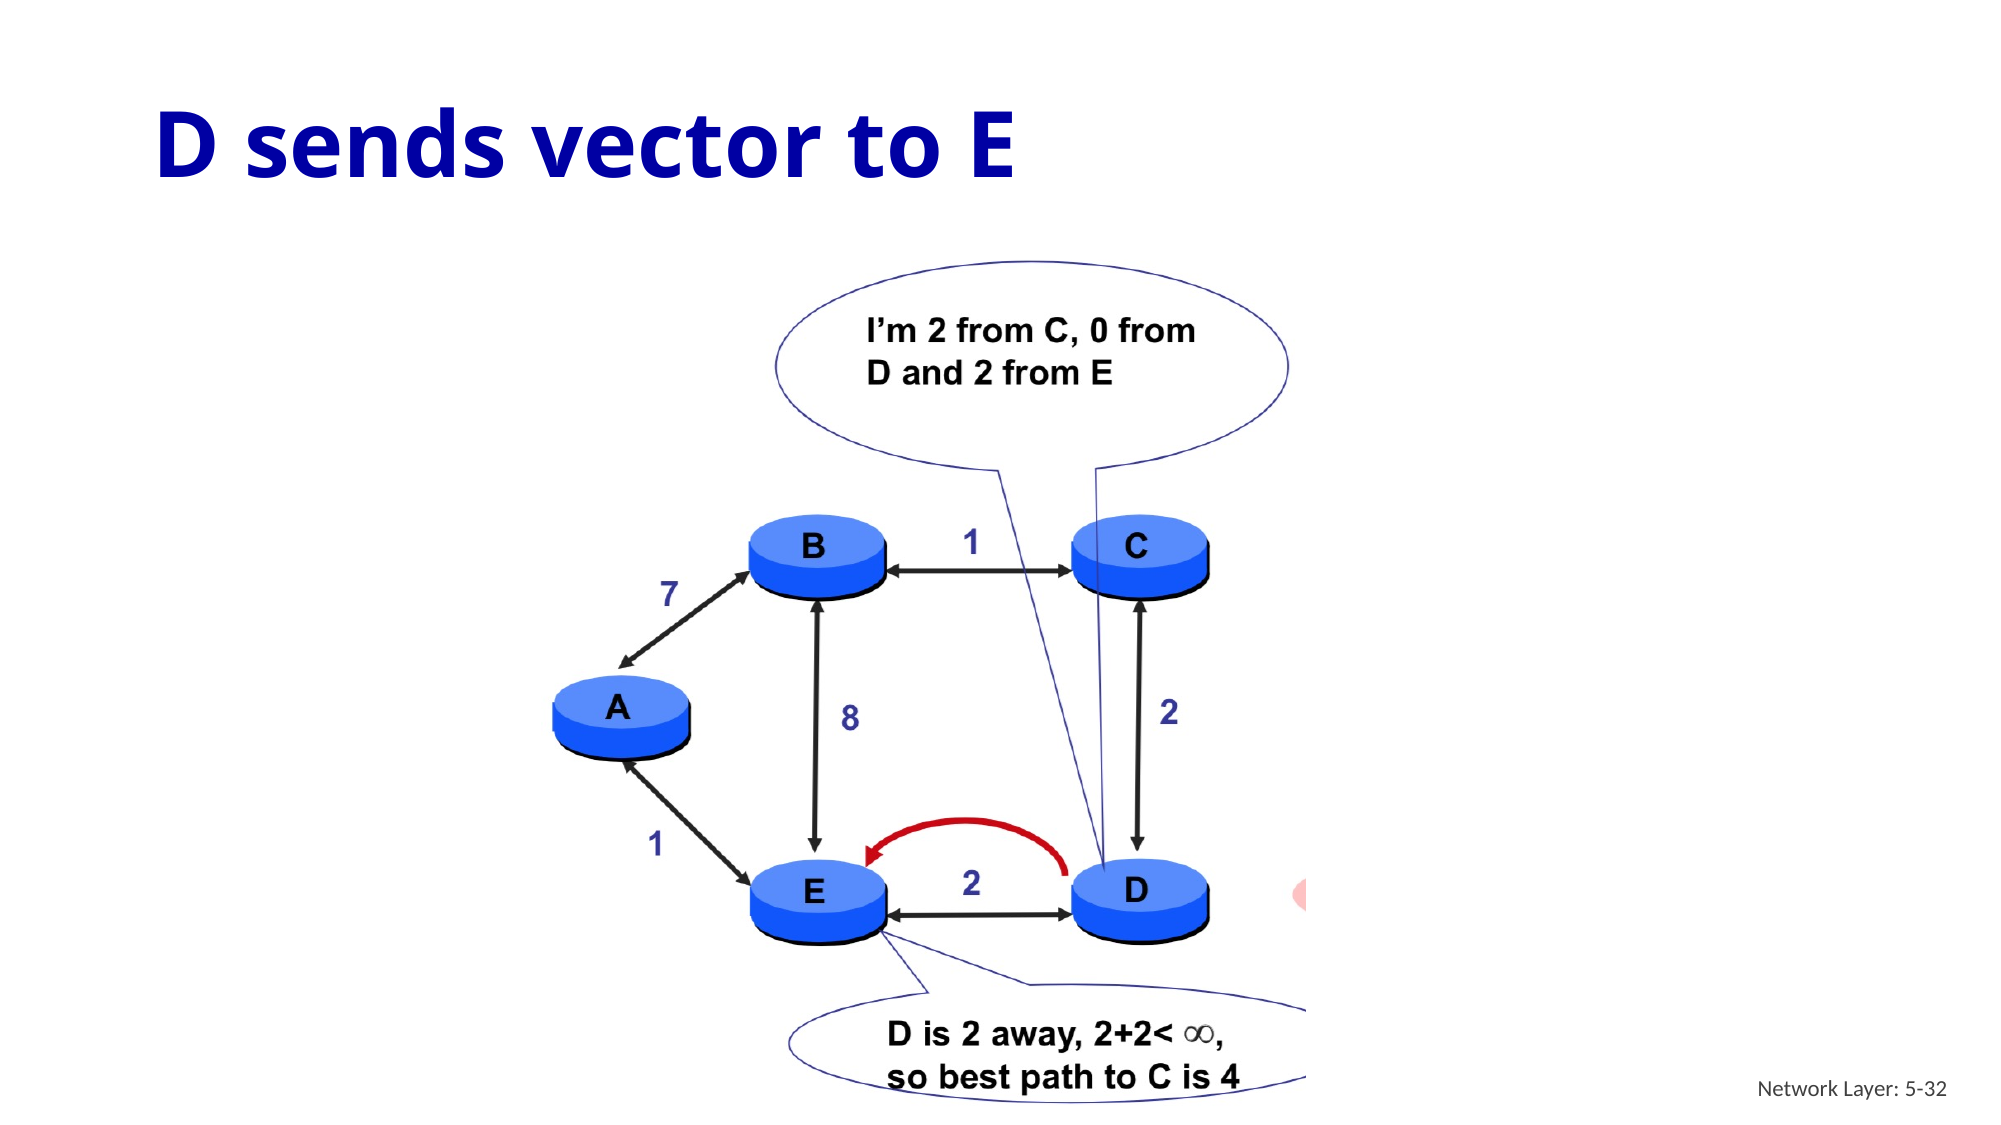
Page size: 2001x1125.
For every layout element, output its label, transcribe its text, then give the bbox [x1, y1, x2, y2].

title D sends vector to E [137, 74, 1863, 221]
slide_number Network Layer: 5-32 [1512, 1056, 1963, 1117]
picture [541, 246, 1306, 1117]
